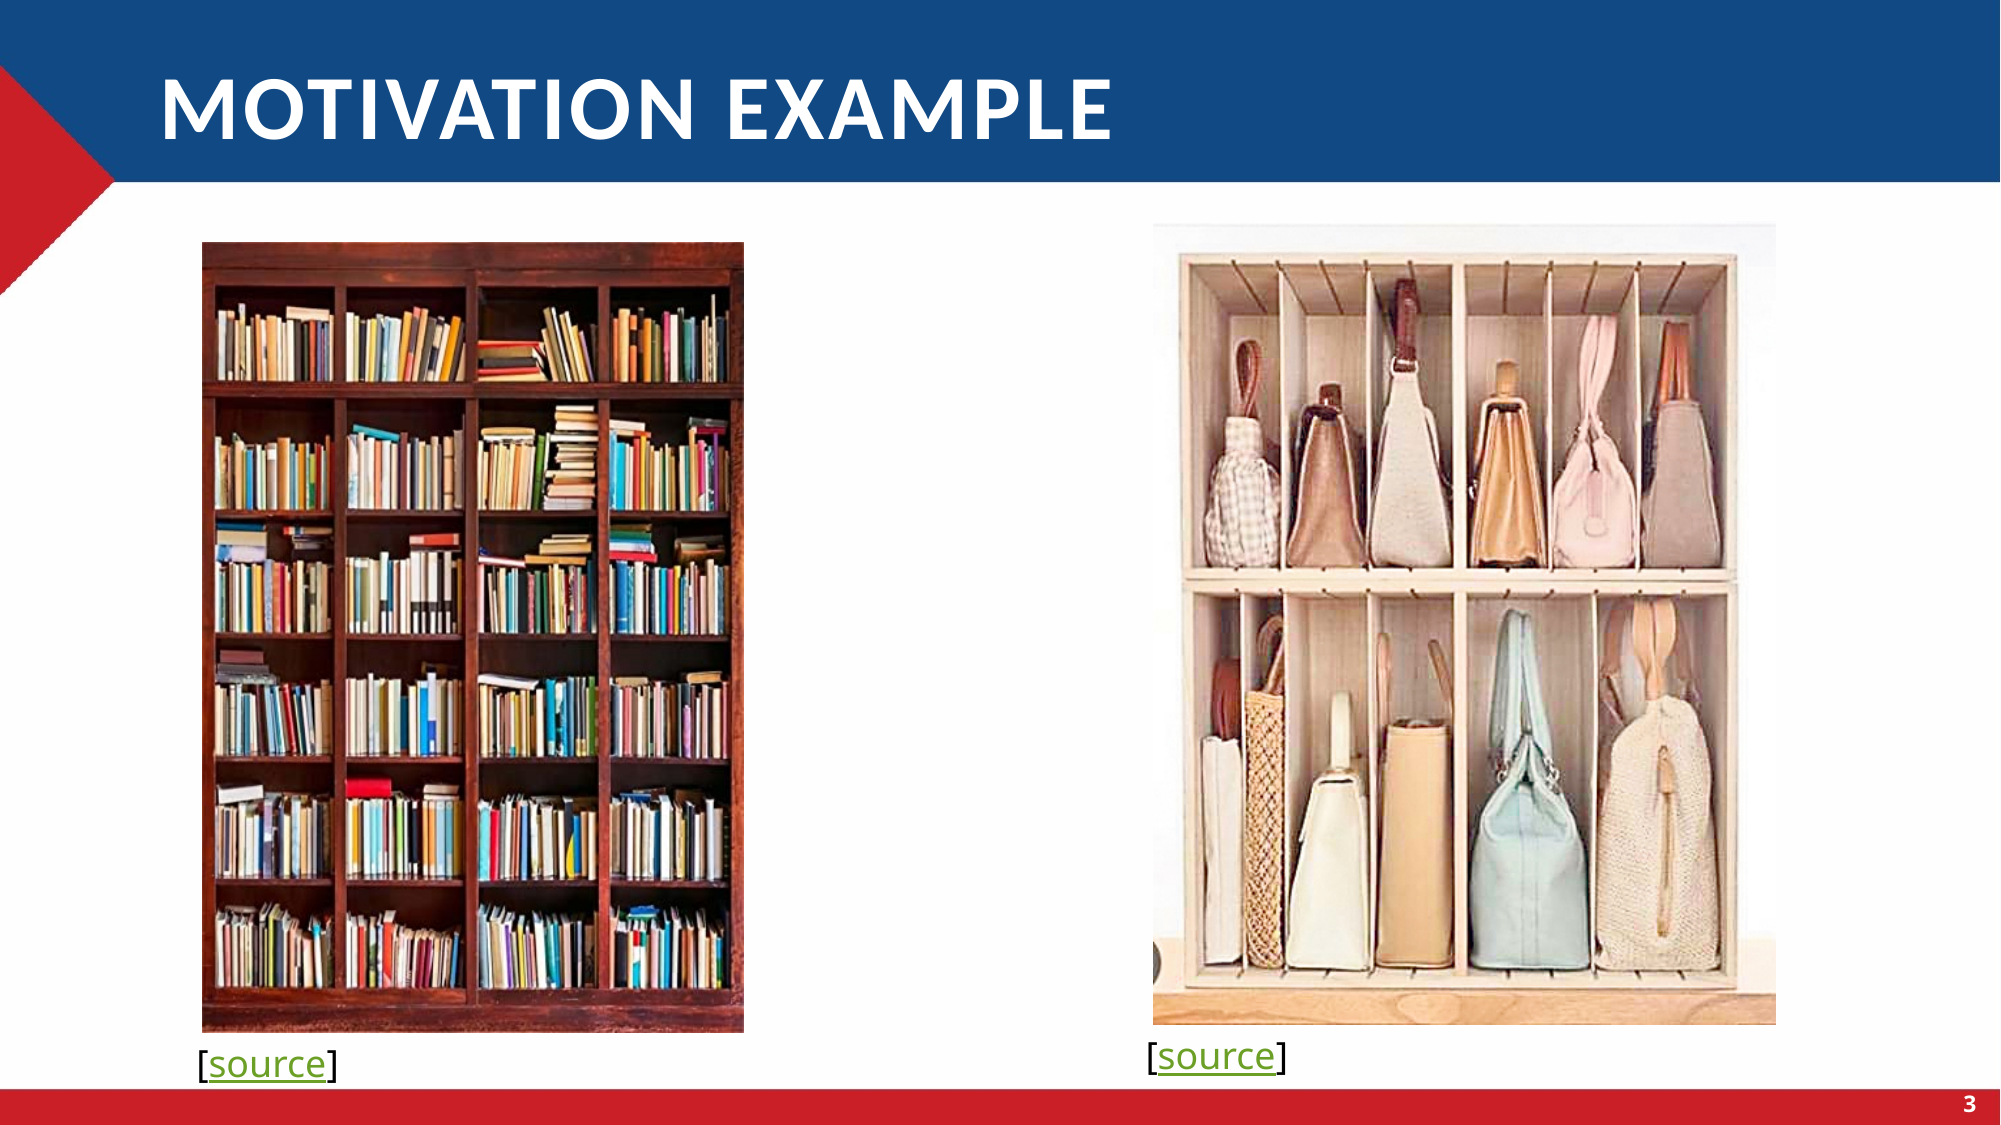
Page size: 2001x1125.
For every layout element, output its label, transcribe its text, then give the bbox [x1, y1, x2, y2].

slide_number 3 [1939, 1085, 2000, 1125]
title Motivation example [127, 45, 1890, 176]
picture [0, 0, 2001, 1125]
text_box [source] [181, 1032, 354, 1098]
text_box [source] [1130, 1024, 1303, 1091]
